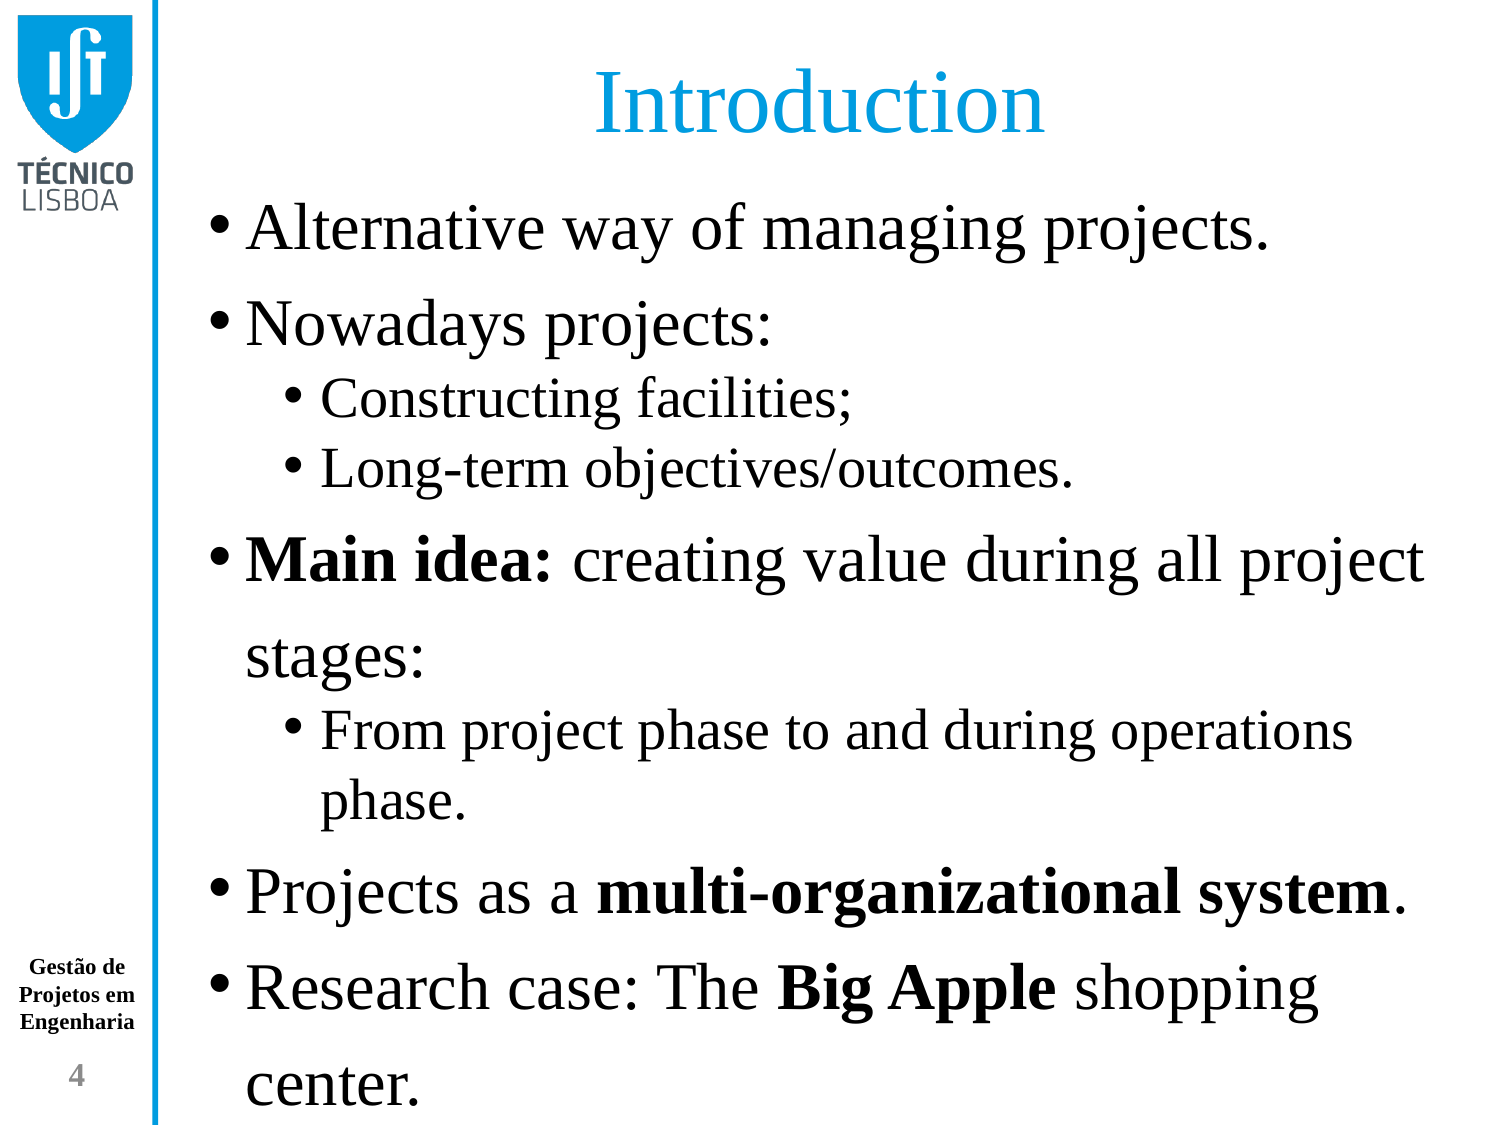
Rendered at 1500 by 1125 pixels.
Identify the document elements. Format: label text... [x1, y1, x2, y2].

slide_number 4 [0, 1042, 156, 1103]
list Alternative way of managing projects. Nowadays projects: Constructing facilities; Long-term objectives/outcomes. Main idea: creating value during all project stages: From project phase to and during operations phase. Projects as a multi-organizational system. Research case: The Big Apple shopping center. [193, 210, 1500, 1076]
title Introduction [244, 33, 1397, 173]
picture [15, 13, 134, 211]
